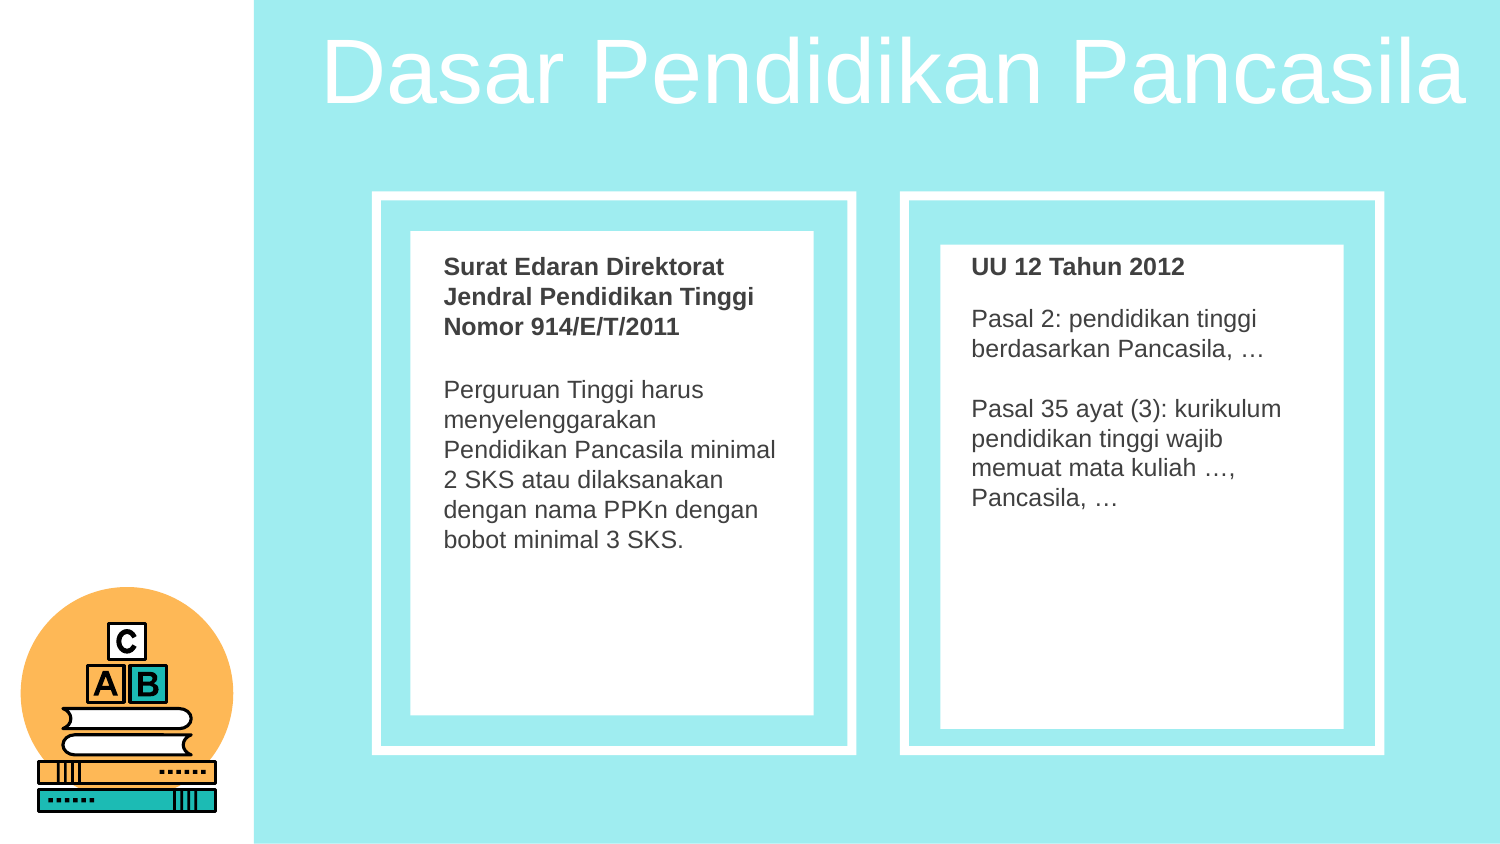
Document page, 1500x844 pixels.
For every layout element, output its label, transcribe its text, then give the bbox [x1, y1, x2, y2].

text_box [428, 242, 800, 564]
text_box [938, 243, 1346, 731]
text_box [956, 242, 1328, 523]
text_box [408, 229, 816, 718]
title Dasar Pendidikan Pancasila [289, 4, 1500, 132]
text_box [370, 189, 858, 757]
text_box [898, 189, 1386, 757]
